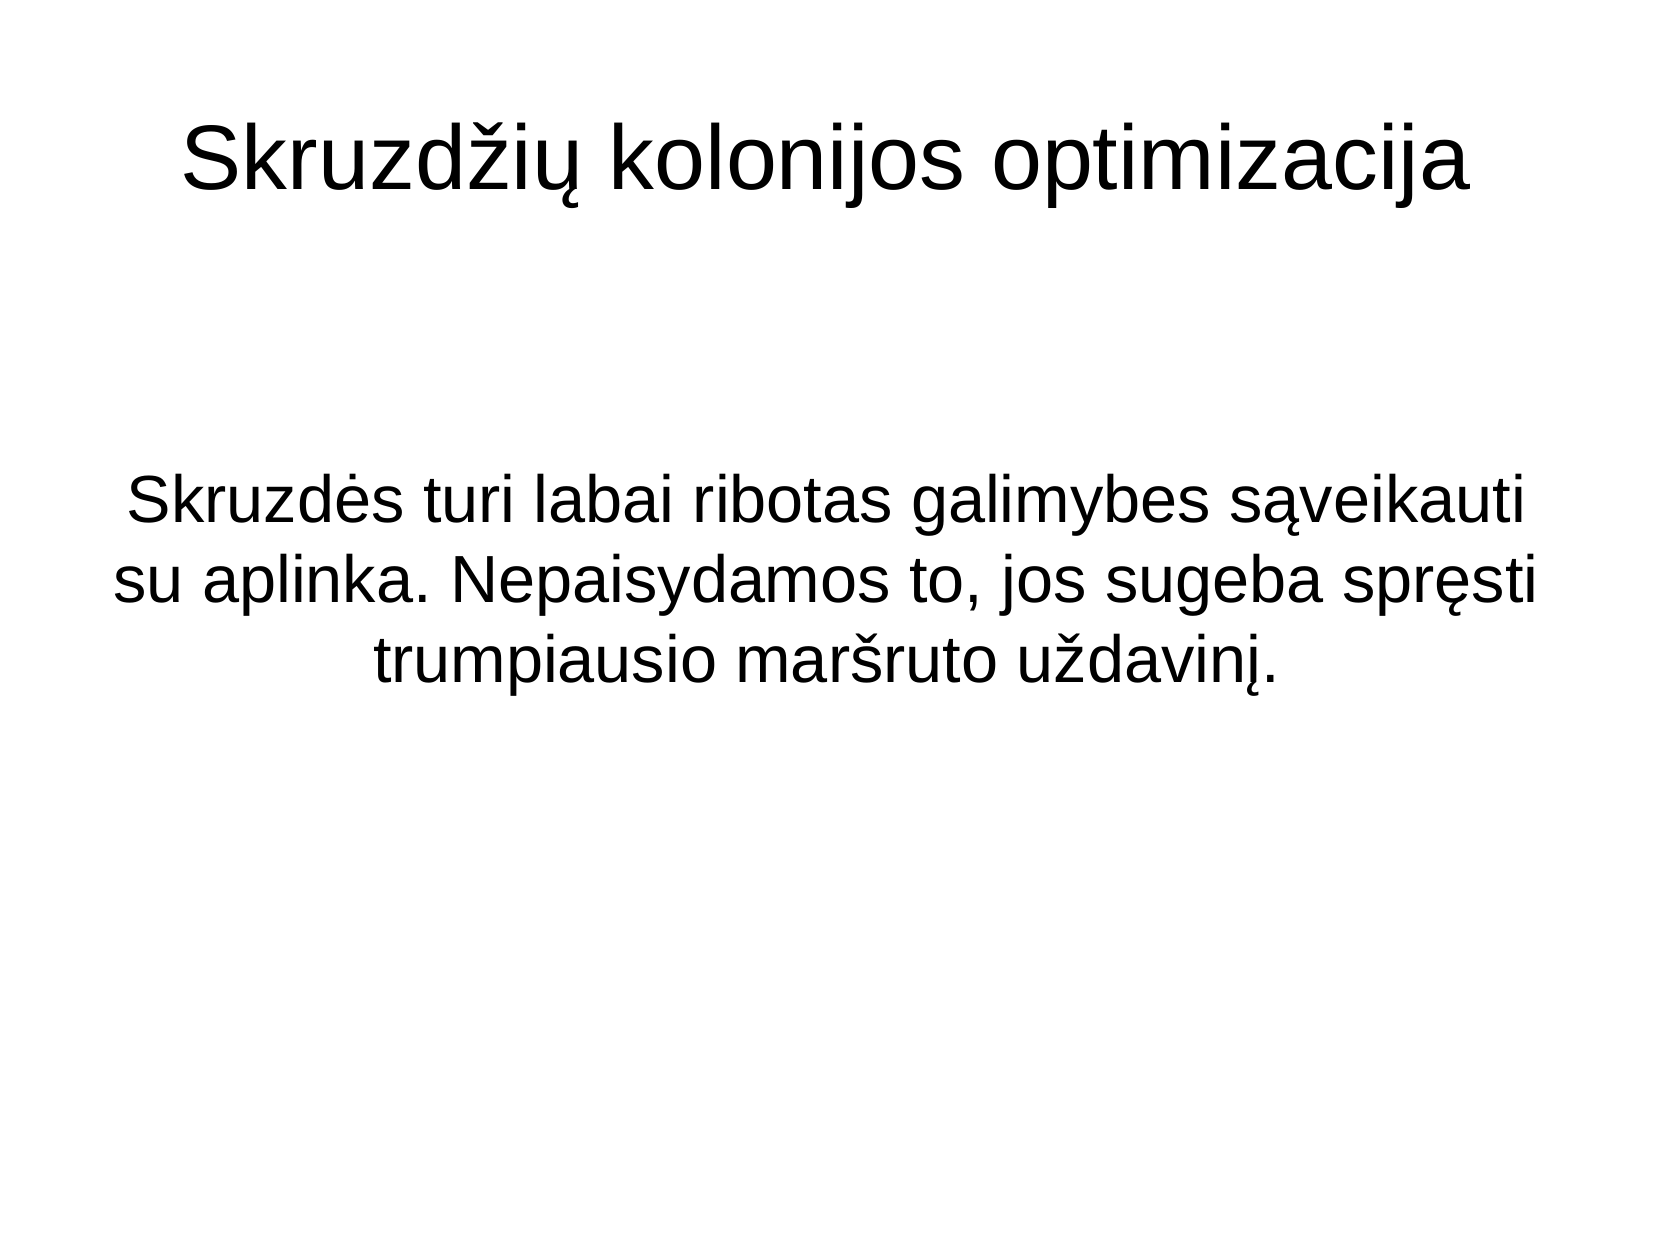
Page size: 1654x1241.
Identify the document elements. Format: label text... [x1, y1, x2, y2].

text_box Skruzdžių kolonijos optimizacija [82, 49, 1571, 257]
text_box Skruzdės turi labai ribotas galimybes sąveikauti su aplinka. Nepaisydamos to, jos sugeba spręsti trumpiausio maršruto uždavinį. [82, 290, 1571, 862]
